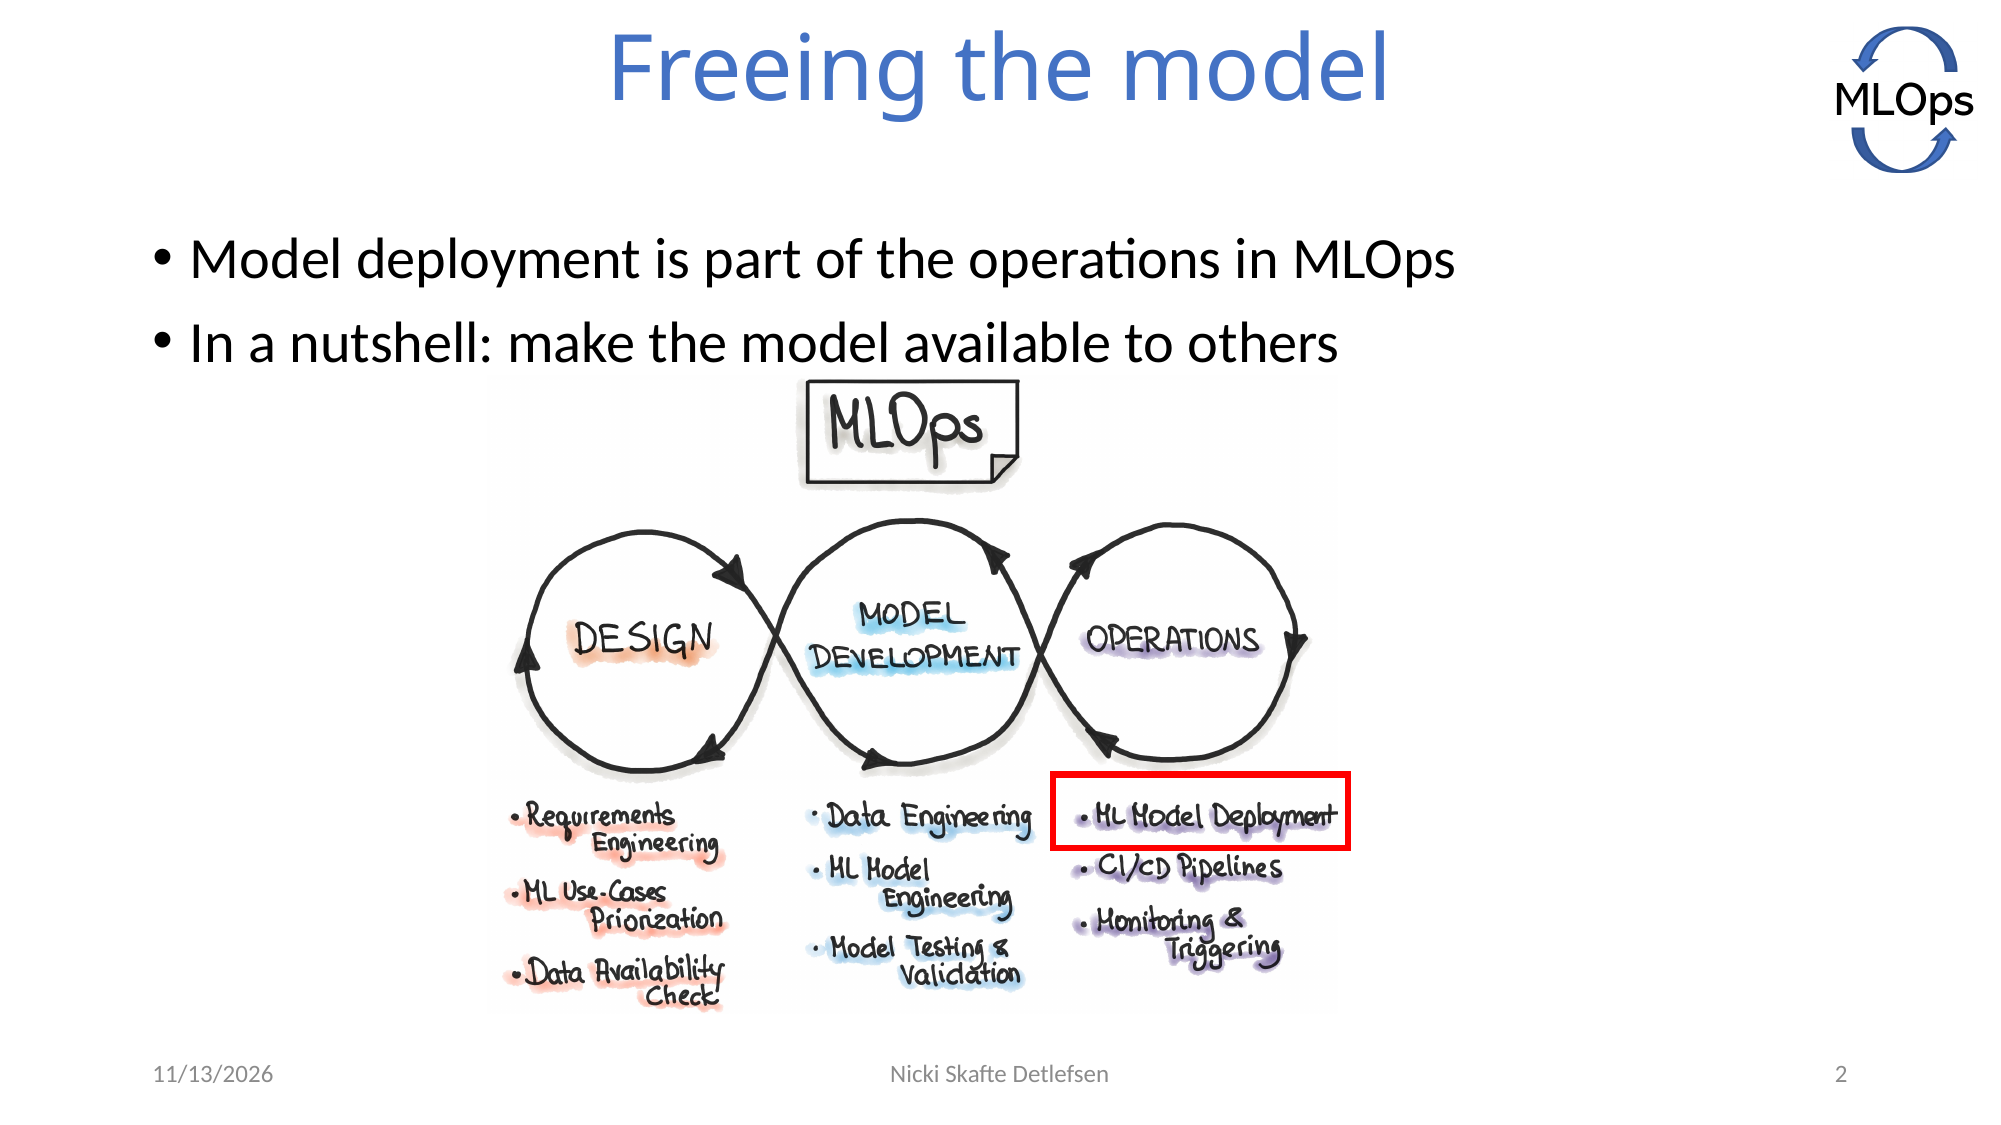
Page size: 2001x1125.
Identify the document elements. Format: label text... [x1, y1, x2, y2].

title Freeing the model [137, 0, 1863, 180]
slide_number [137, 1042, 588, 1103]
footer Nicki Skafte Detlefsen [662, 1042, 1338, 1103]
picture [1863, 22, 1978, 180]
slide_number 2 [1412, 1042, 1863, 1103]
picture [487, 375, 1338, 1014]
list Model deployment is part of the operations in MLOps In a nutshell: make the model available to others [137, 220, 1863, 1014]
text_box [1338, 773, 1349, 849]
